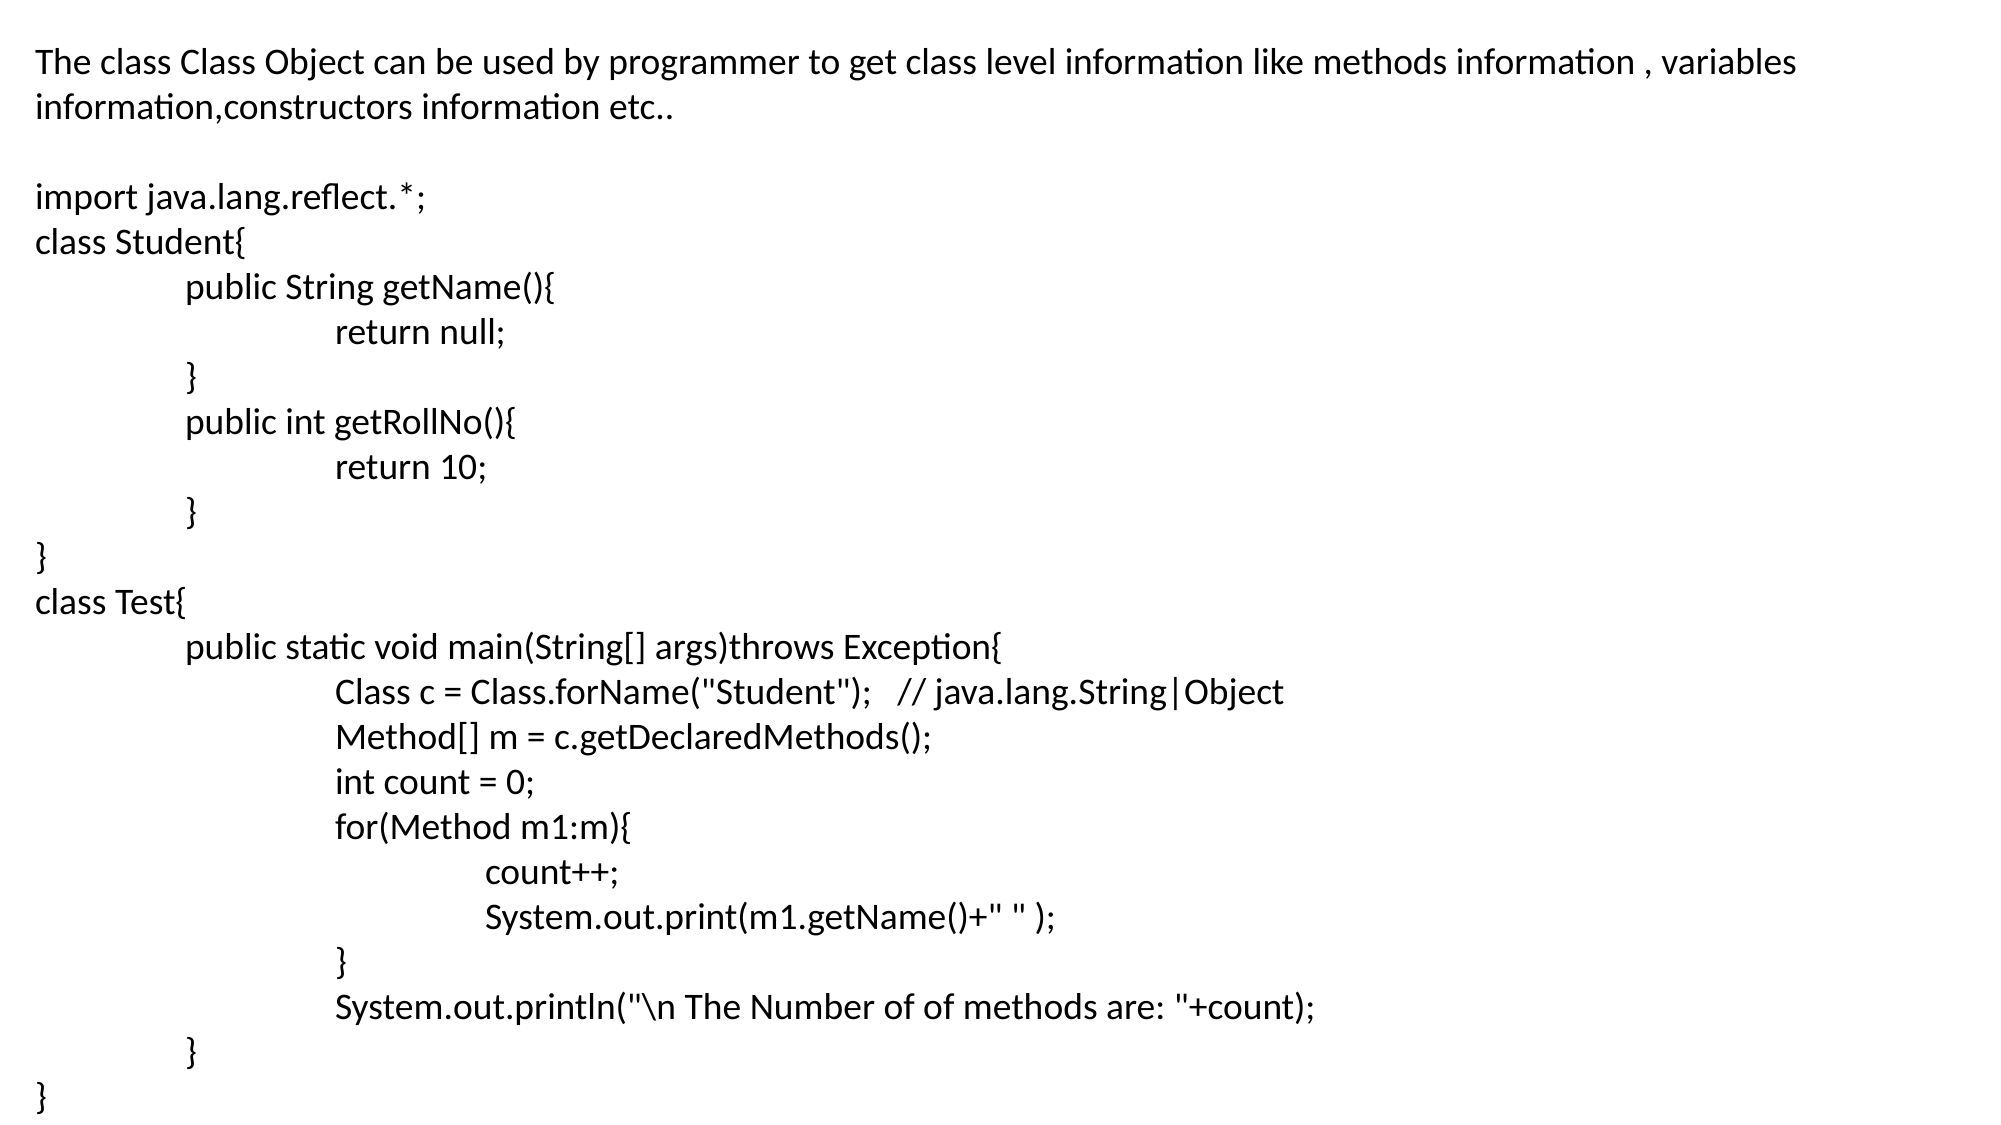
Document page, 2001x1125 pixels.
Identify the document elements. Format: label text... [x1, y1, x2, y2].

text_box The class Class Object can be used by programmer to get class level information like methods information , variables information,constructors information etc.. import java.lang.reflect.*; class Student{ public String getName(){ return null; } public int getRollNo(){ return 10; } } class Test{ public static void main(String[] args)throws Exception{ Class c = Class.forName("Student"); // java.lang.String|Object Method[] m = c.getDeclaredMethods(); int count = 0; for(Method m1:m){ count++; System.out.print(m1.getName()+" " ); } System.out.println("\n The Number of of methods are: "+count); } } [20, 29, 1966, 1125]
